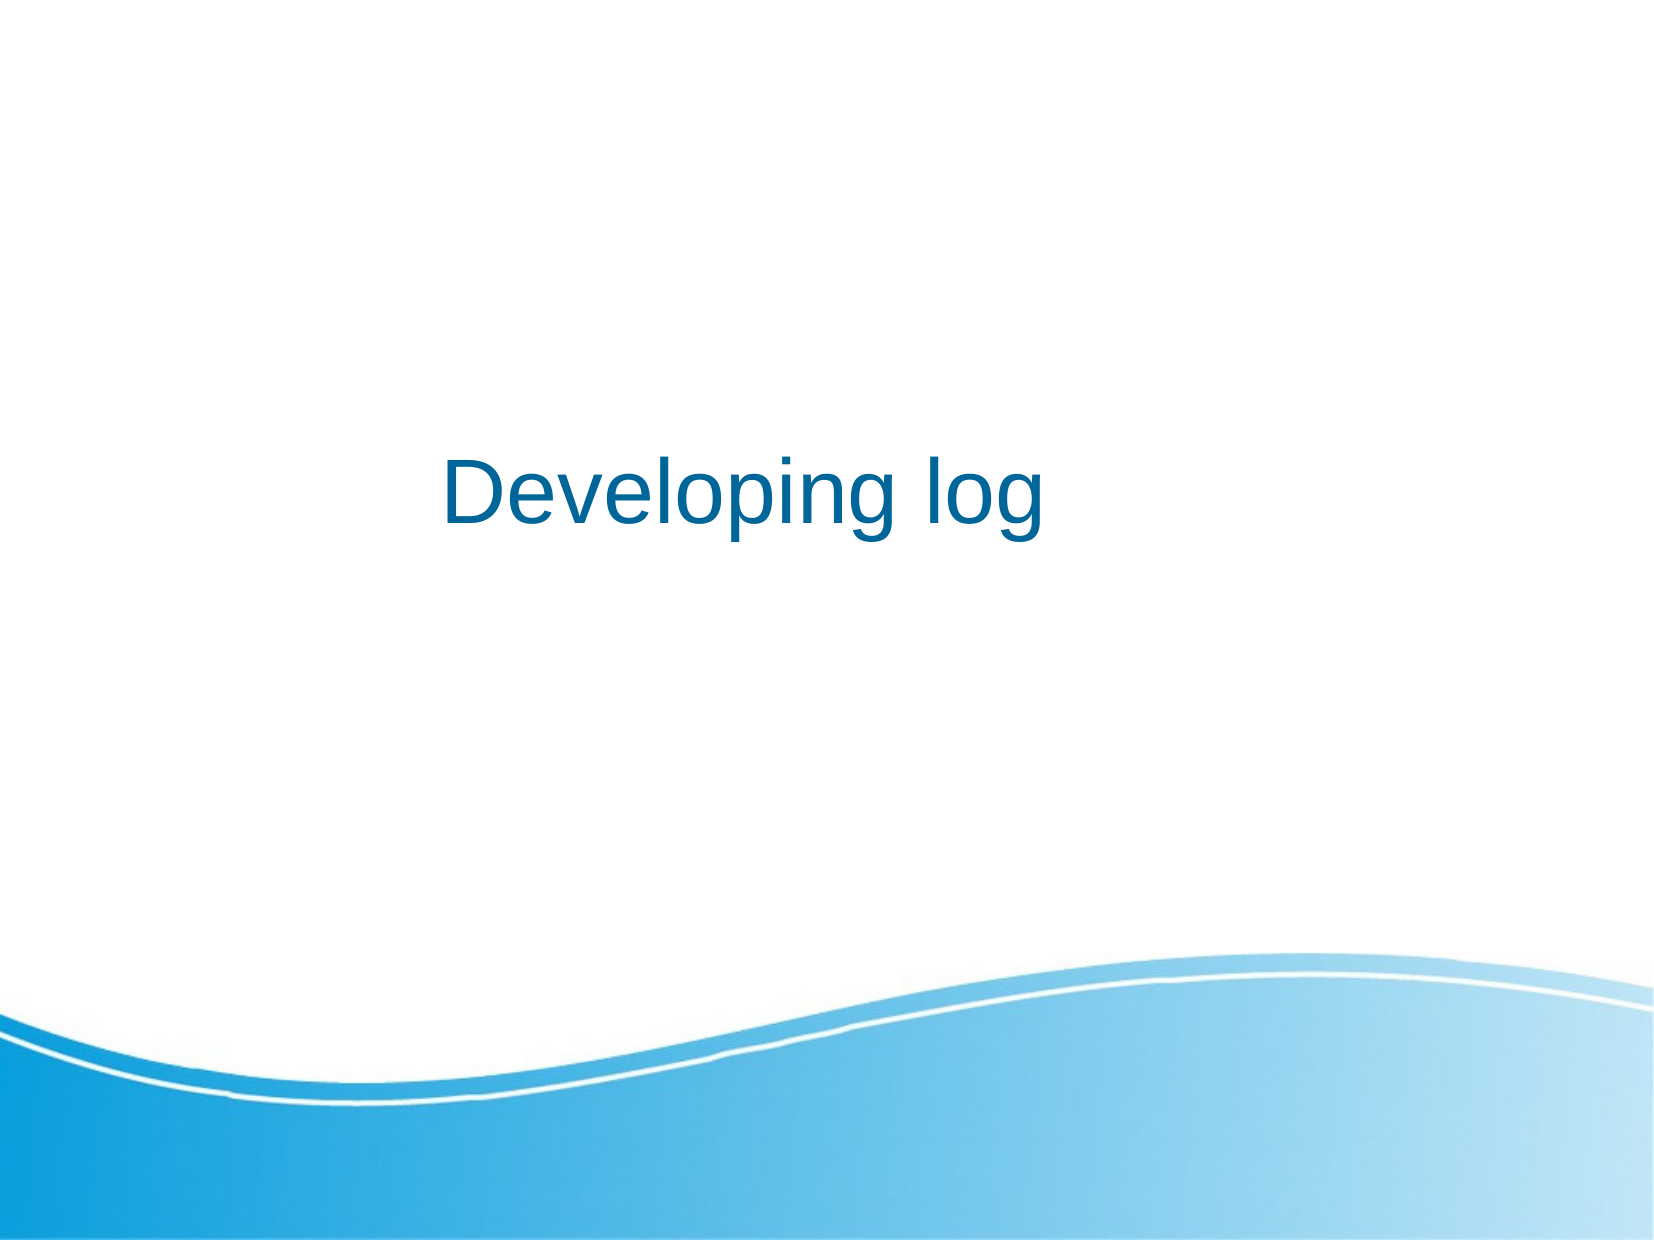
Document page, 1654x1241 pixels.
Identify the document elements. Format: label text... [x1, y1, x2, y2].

text_box Developing log [0, 383, 1488, 591]
picture [0, 952, 1654, 1240]
